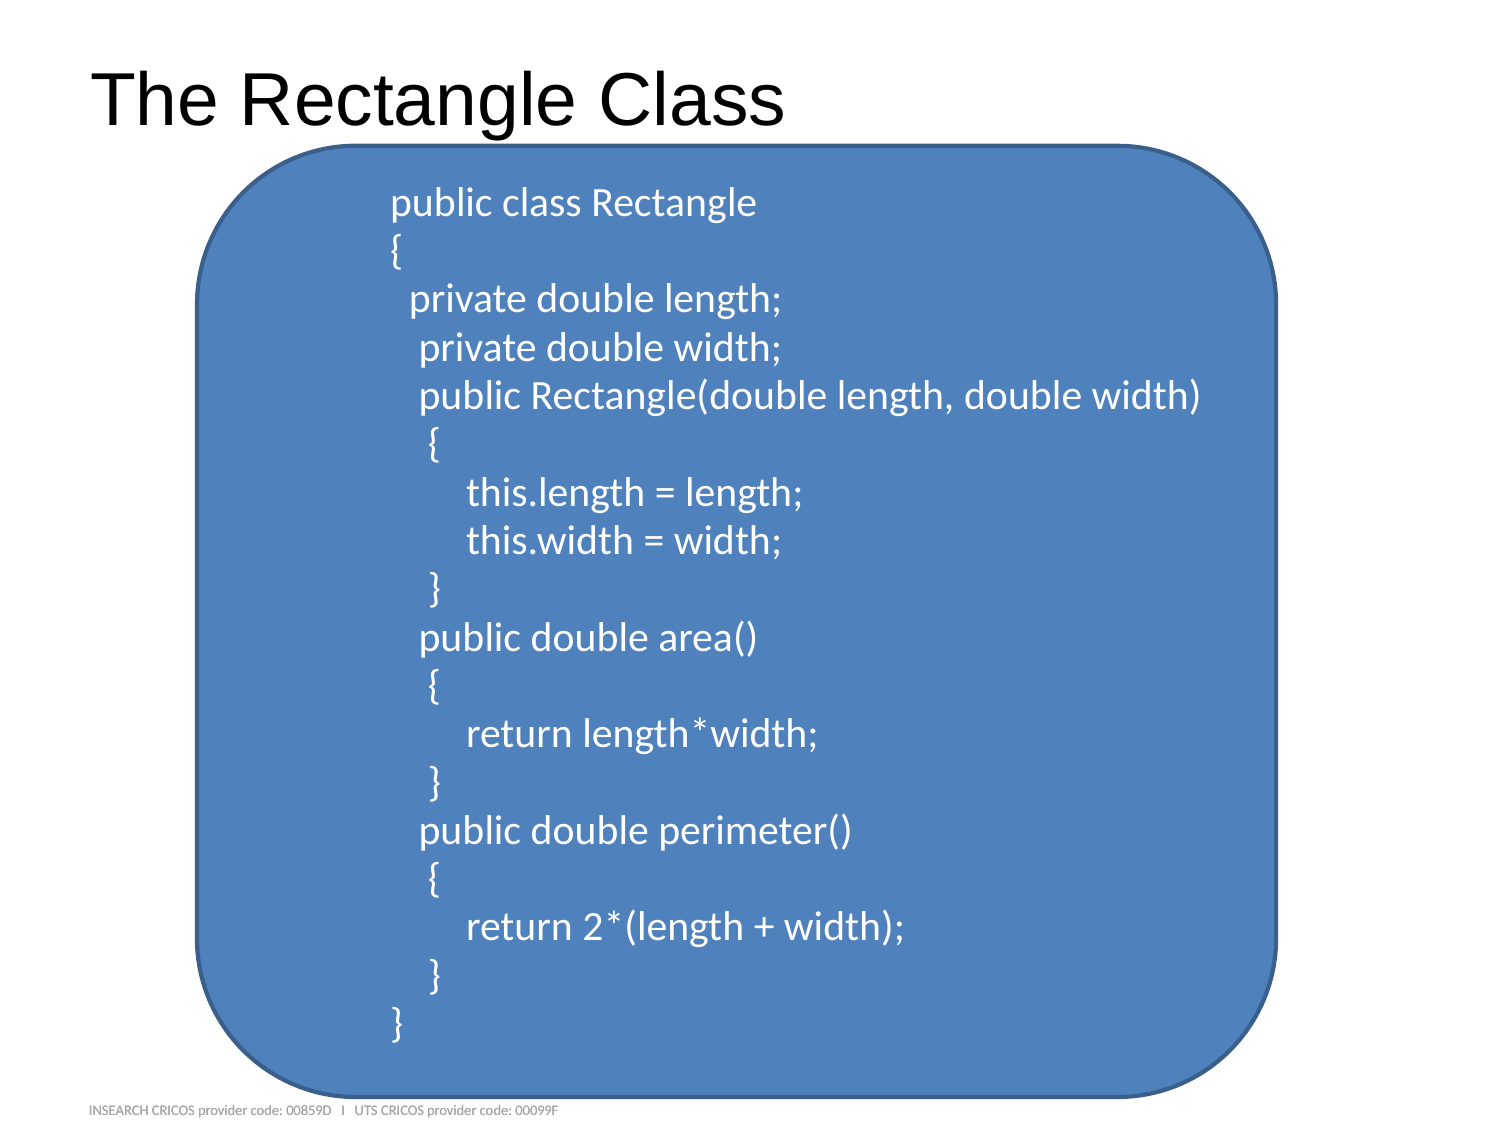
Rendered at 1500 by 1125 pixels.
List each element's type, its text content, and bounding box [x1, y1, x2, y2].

text_box [258, 146, 1215, 176]
title The Rectangle Class [75, 45, 1425, 146]
text_box [283, 1082, 1190, 1100]
list public class Rectangle { private double length; private double width; public Rectangle(double length, double width) { this.length = length; this.width = width; } public double area() { return length*width; } public double perimeter() { return 2*(length + width); } } [75, 176, 1425, 1082]
